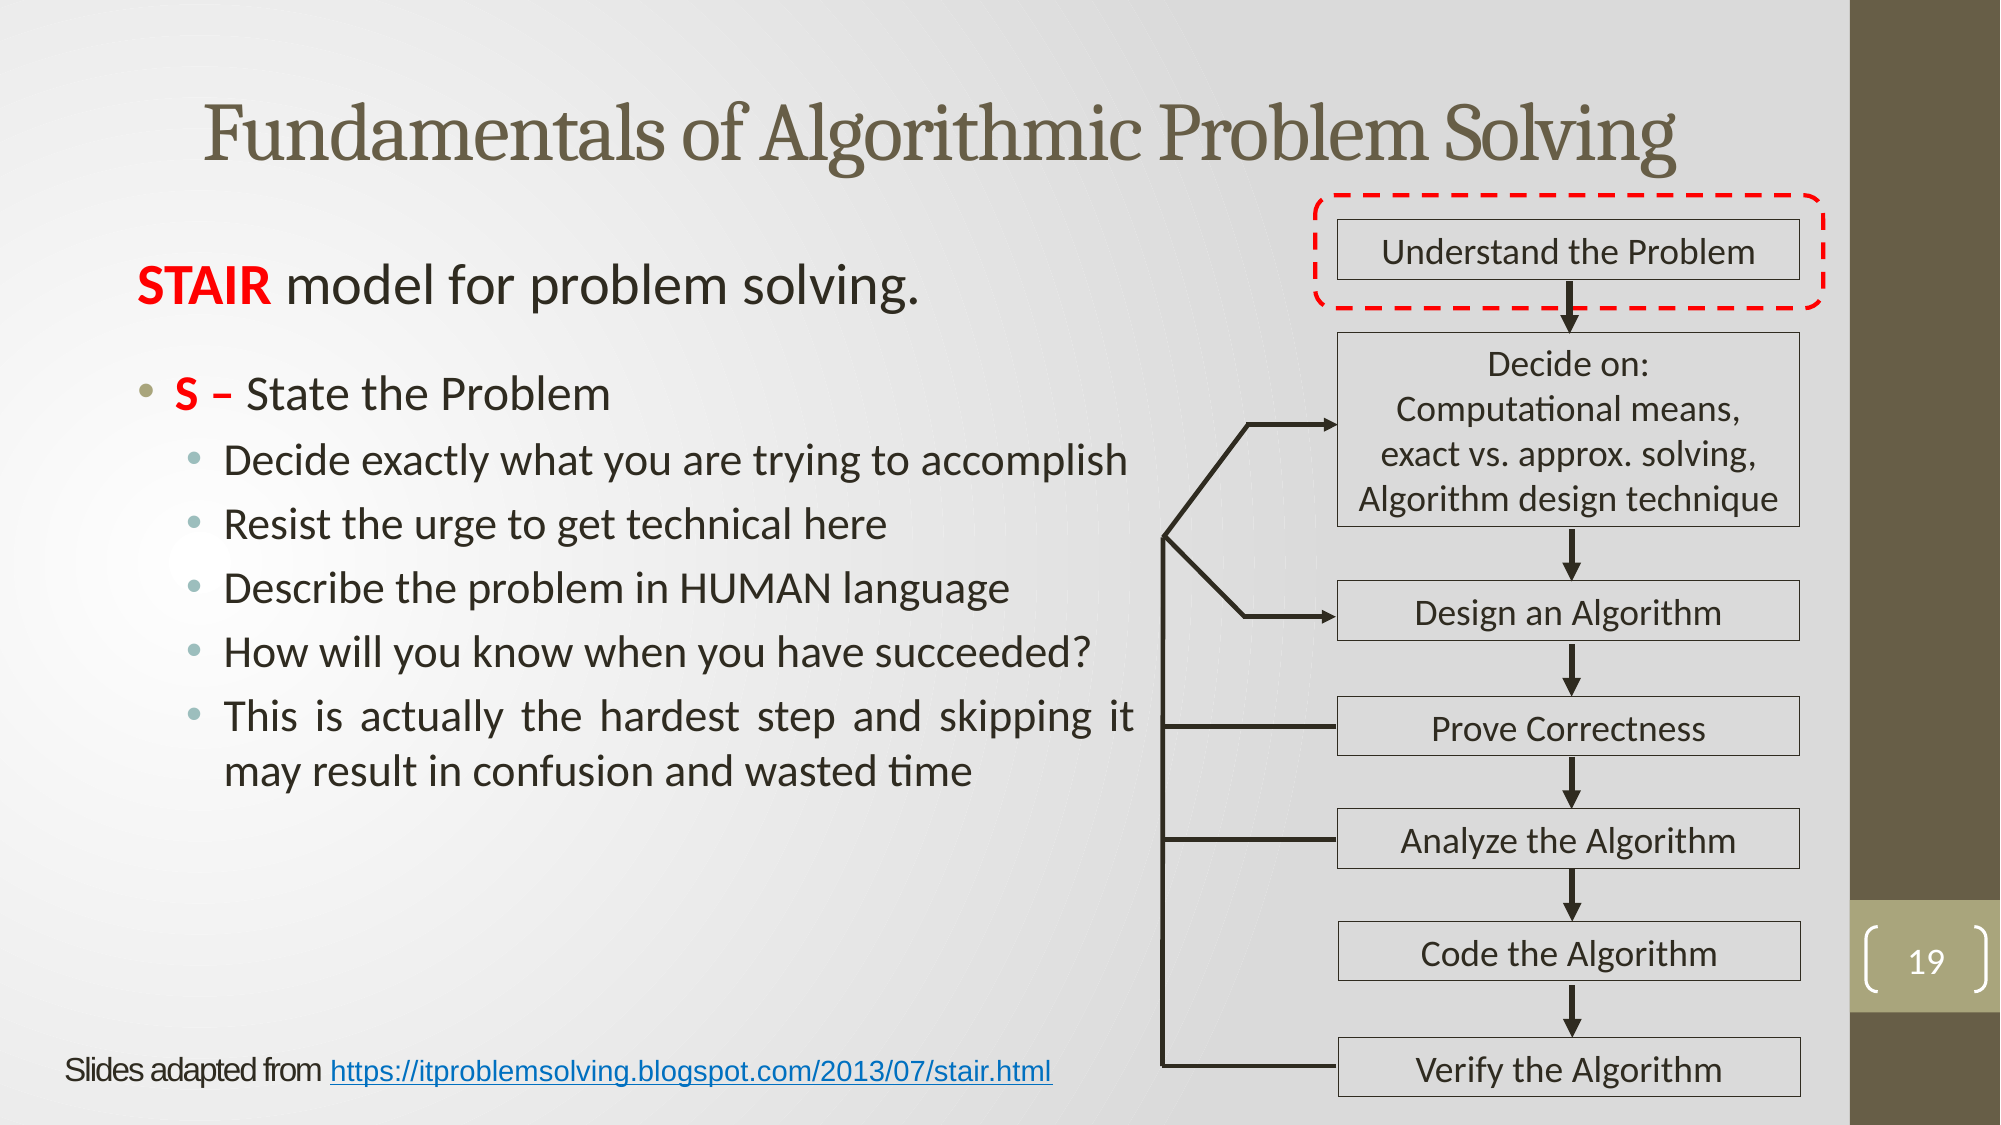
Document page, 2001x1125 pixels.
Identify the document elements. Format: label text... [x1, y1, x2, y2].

text_box [1313, 193, 1826, 309]
text_box Slides adapted from https://itproblemsolving.blogspot.com/2013/07/stair.html [45, 1041, 1072, 1120]
title Fundamentals of Algorithmic Problem Solving [187, 83, 1803, 171]
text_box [1161, 219, 1802, 1099]
text_box STAIR model for problem solving. S – State the Problem Decide exactly what you are trying to accomplish Resist the urge to get technical here Describe the problem in HUMAN language How will you know when you have succeeded? This is actually the hardest step and skipping it may result in confusion and wasted time [103, 238, 1151, 1100]
slide_number 19 [1864, 925, 1988, 994]
